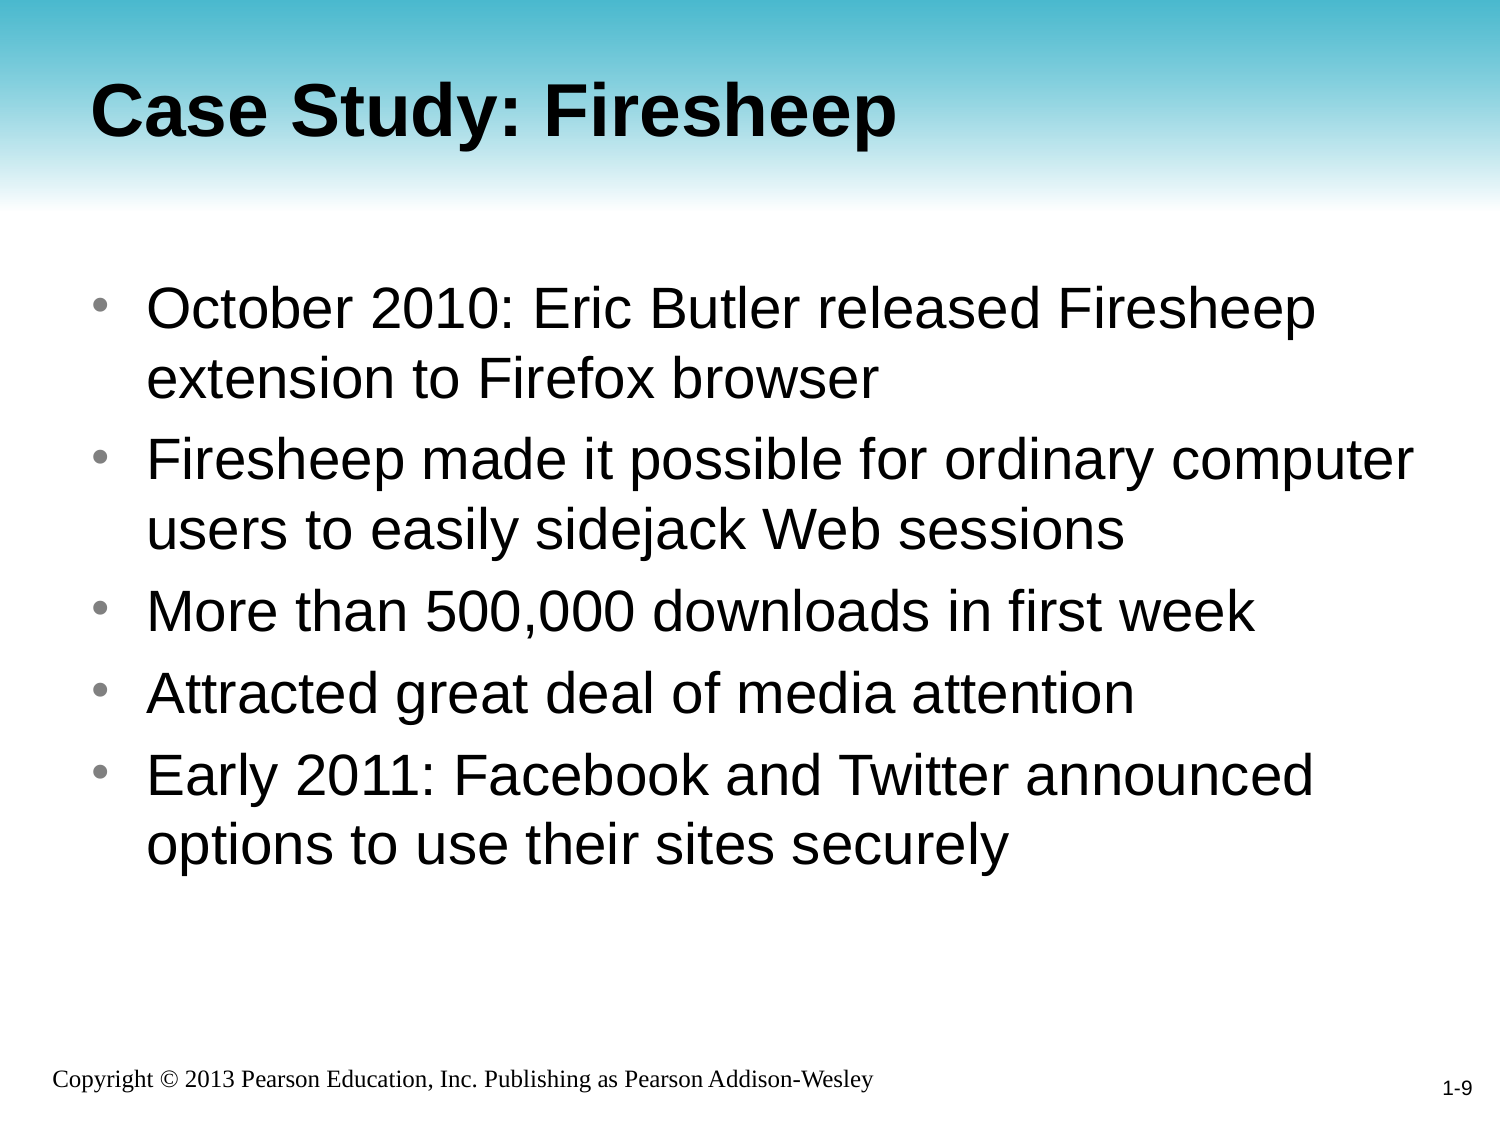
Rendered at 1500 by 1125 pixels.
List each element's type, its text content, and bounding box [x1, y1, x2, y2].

slide_number 1-9 [1174, 1049, 1488, 1125]
list October 2010: Eric Butler released Firesheep extension to Firefox browser Firesheep made it possible for ordinary computer users to easily sidejack Web sessions More than 500,000 downloads in first week Attracted great deal of media attention Early 2011: Facebook and Twitter announced options to use their sites securely [74, 262, 1438, 938]
title Case Study: Firesheep [74, 12, 1438, 201]
